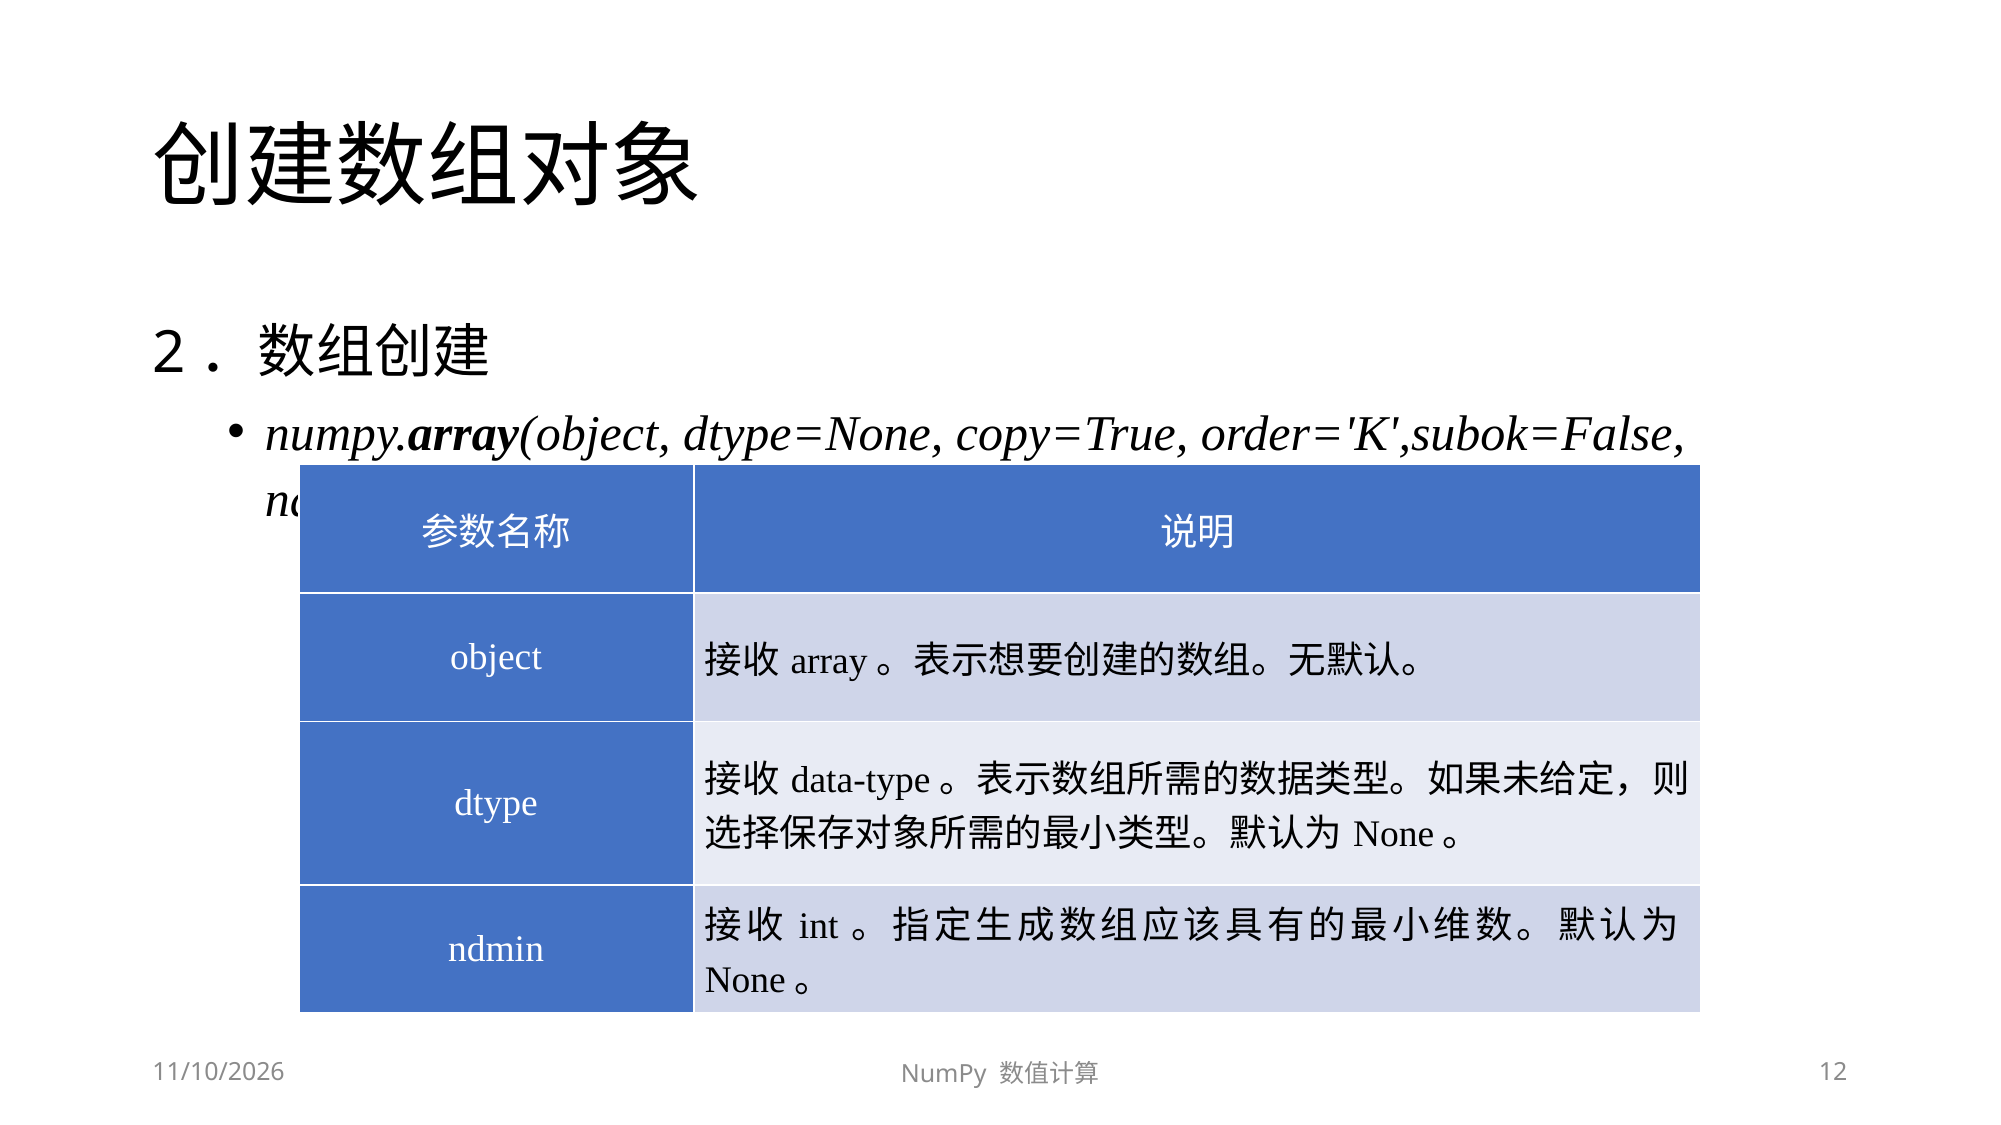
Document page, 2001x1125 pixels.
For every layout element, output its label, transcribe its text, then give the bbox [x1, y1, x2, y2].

list 2．数组创建 numpy.array(object, dtype=None, copy=True, order='K',subok=False, ndmin=0) [137, 299, 1909, 1014]
table_header 参数名称 [300, 465, 693, 592]
table_header 说明 [695, 465, 1700, 592]
table_cell dtype [300, 722, 693, 884]
table_cell object [300, 594, 693, 721]
title 创建数组对象 [137, 59, 1863, 278]
table_cell 接收array。表示想要创建的数组。无默认。 [695, 594, 1700, 721]
table_cell 接收int。指定生成数组应该具有的最小维数。默认为None。 [695, 886, 1700, 1012]
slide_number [137, 1042, 588, 1103]
table_cell 接收data-type。表示数组所需的数据类型。如果未给定，则选择保存对象所需的最小类型。默认为None。 [695, 722, 1700, 884]
slide_number 12 [1412, 1042, 1863, 1103]
footer NumPy 数值计算 [662, 1042, 1338, 1103]
table_cell ndmin [300, 886, 693, 1012]
